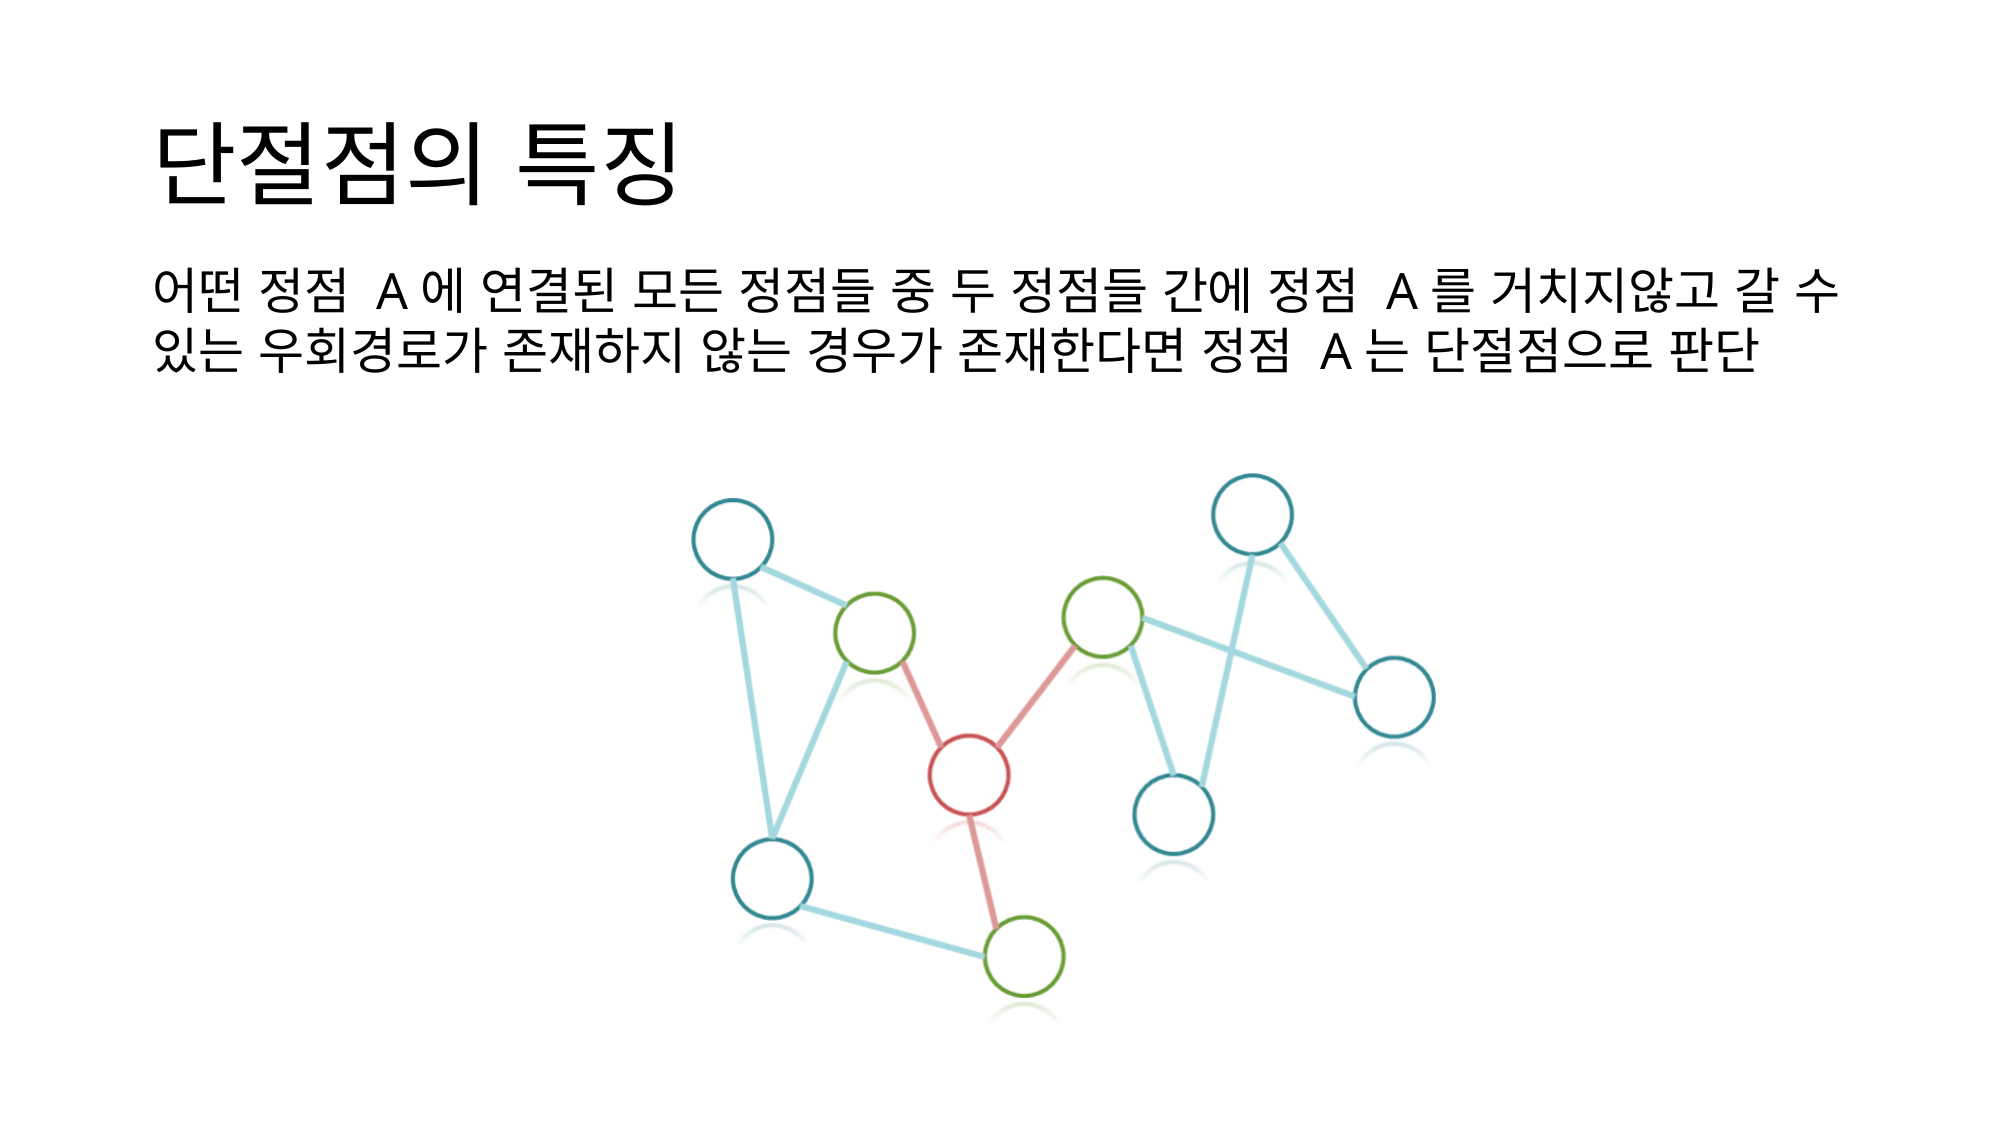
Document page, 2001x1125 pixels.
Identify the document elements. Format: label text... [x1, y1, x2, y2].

picture [664, 442, 1471, 1031]
title 단절점의 특징 [137, 59, 1863, 251]
text_box 어떤 정점 A에 연결된 모든 정점들 중 두 정점들 간에 정점 A를 거치지않고 갈 수 있는 우회경로가 존재하지 않는 경우가 존재한다면 정점 A는 단절점으로 판단 [137, 251, 1904, 387]
